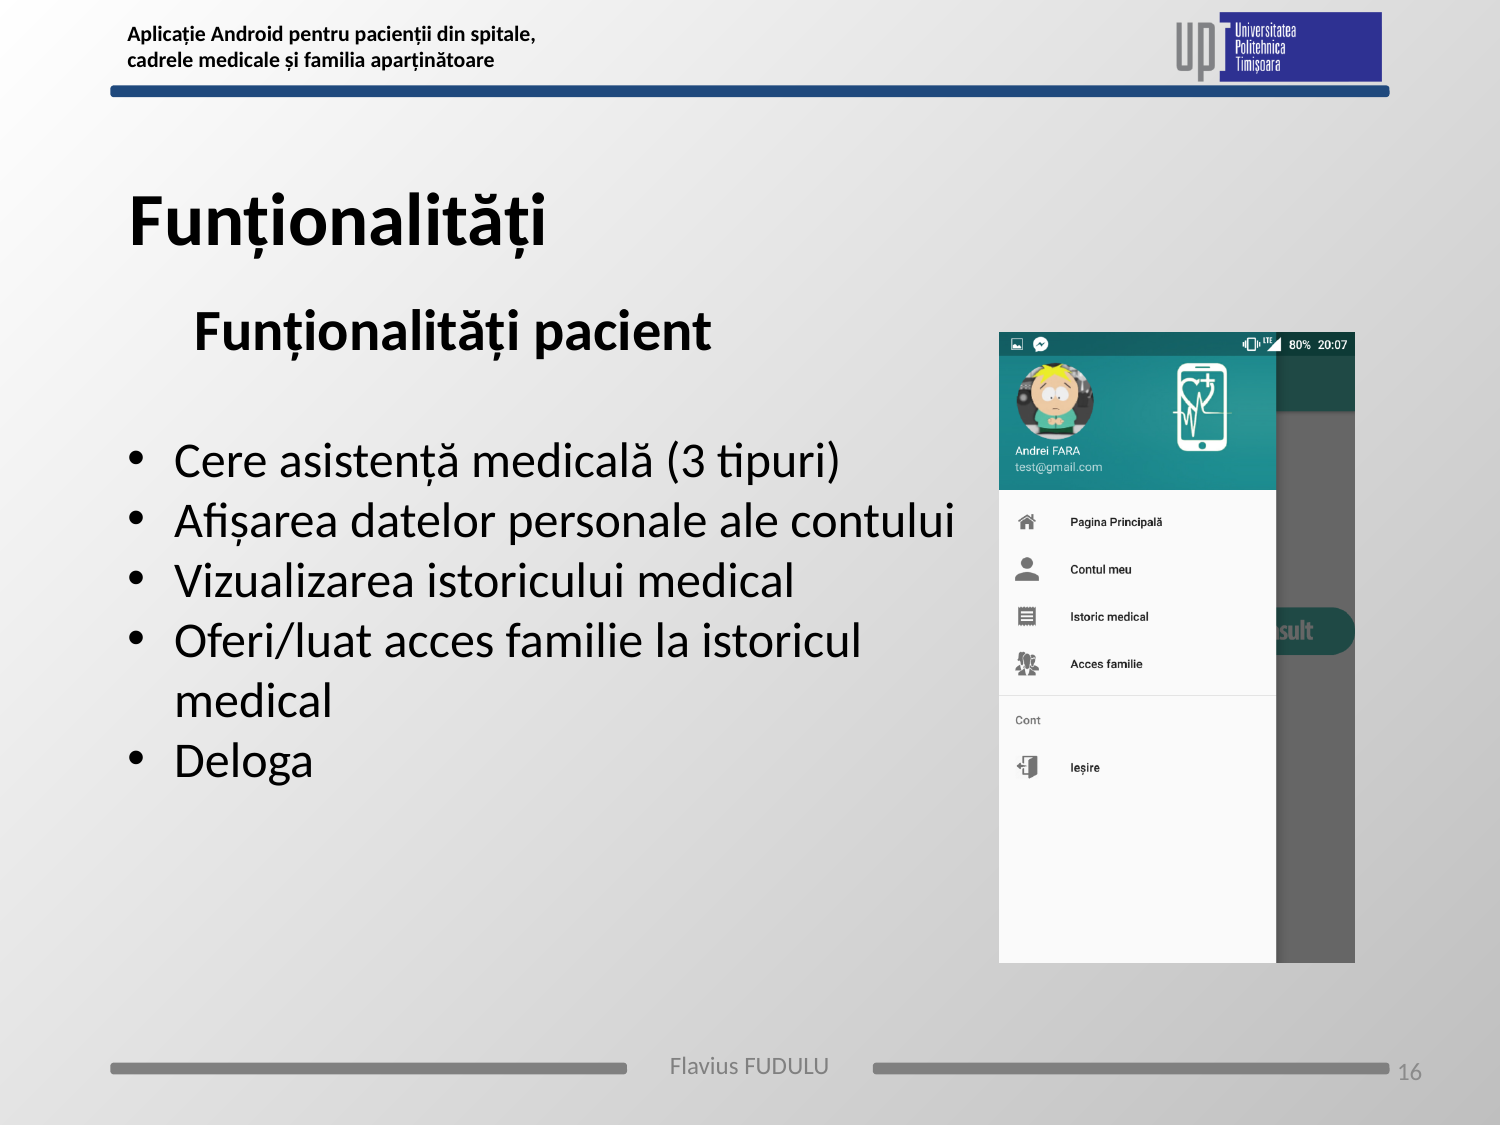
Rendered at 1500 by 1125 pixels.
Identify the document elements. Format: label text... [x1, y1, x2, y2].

text_box [110, 85, 1157, 98]
picture [1162, 0, 1388, 97]
text_box [110, 1062, 628, 1075]
text_box [872, 1062, 1087, 1075]
text_box Cere asistență medicală (3 tipuri) Afișarea datelor personale ale contului Vizualizarea istoricului medical Oferi/luat acces familie la istoricul medical Deloga [112, 420, 994, 855]
slide_number 16 [1087, 1040, 1438, 1100]
text_box Aplicație Android pentru pacienții din spitale, cadrele medicale și familia aparținătoare [112, 12, 563, 80]
picture [999, 332, 1355, 963]
text_box Funționalități [115, 163, 564, 268]
text_box Flavius FUDULU [655, 1042, 845, 1087]
text_box Funționalități pacient [180, 284, 728, 370]
